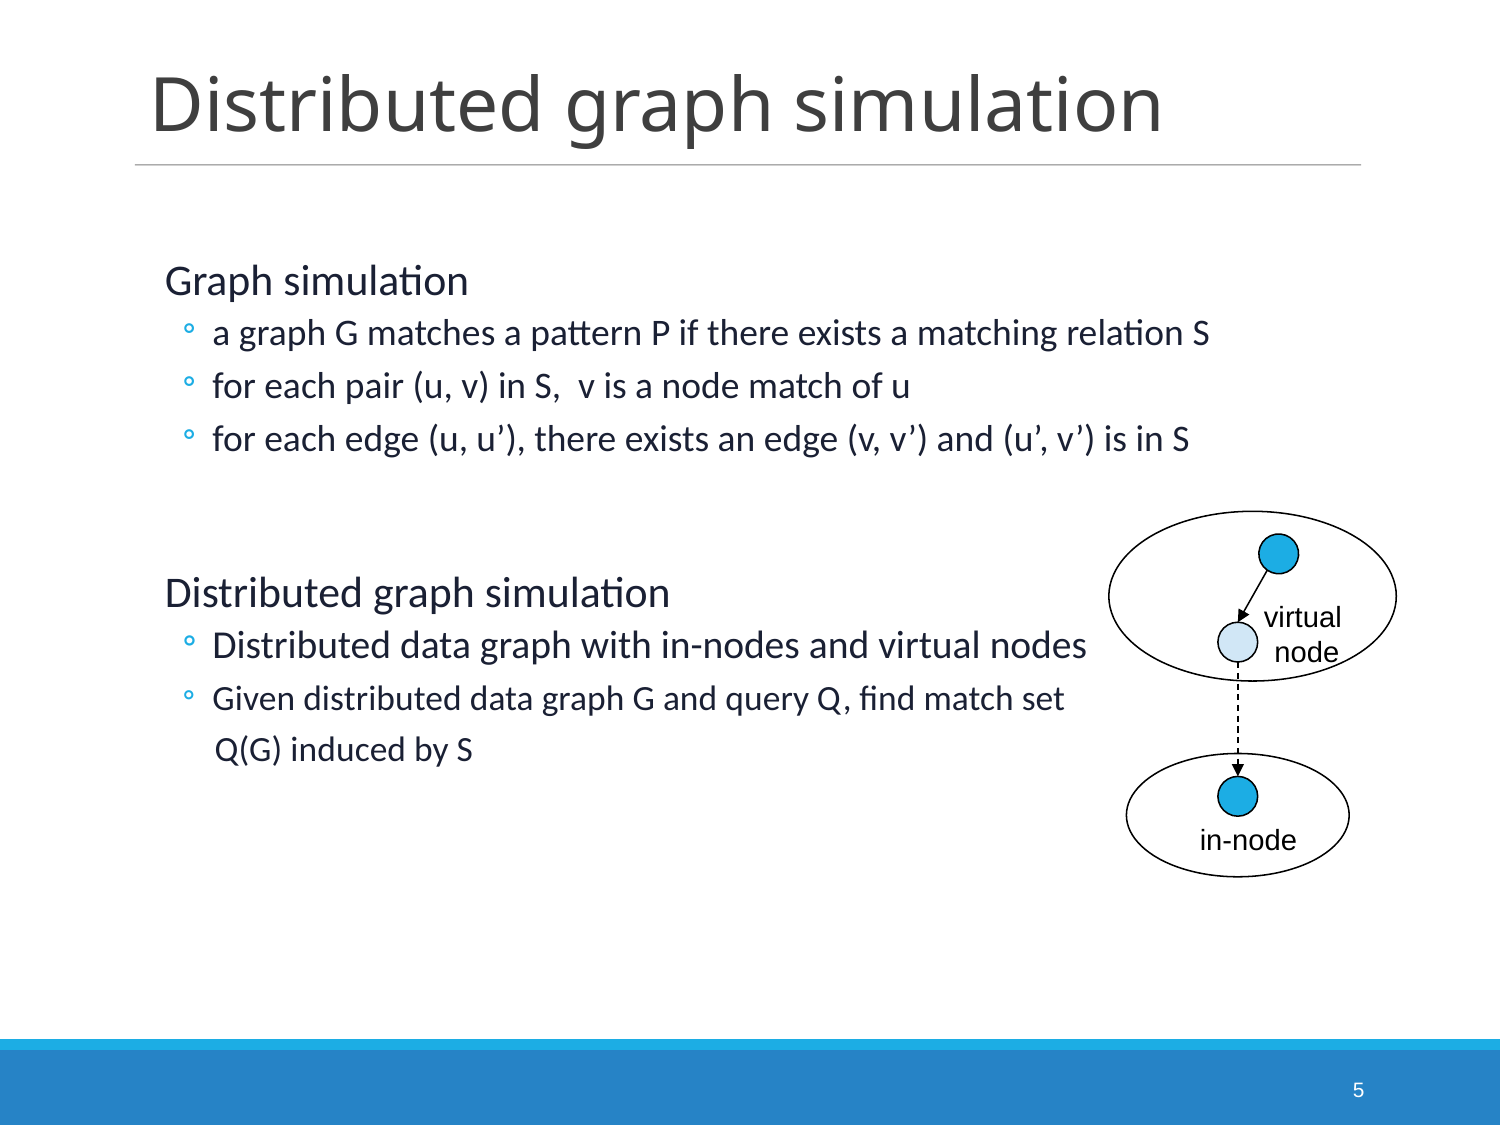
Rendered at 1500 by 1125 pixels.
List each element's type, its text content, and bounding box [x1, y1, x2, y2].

text_box virtual node [1248, 590, 1366, 676]
text_box Graph simulation a graph G matches a pattern P if there exists a matching relation S for each pair (u, v) in S, v is a node match of u for each edge (u, u’), there exists an edge (v, v’) and (u’, v’) is in S Distributed graph simulation Distributed data graph with in-nodes and virtual nodes Given distributed data graph G and query Q, find match set Q(G) induced by S [134, 168, 1378, 855]
text_box [1126, 753, 1350, 864]
text_box [1169, 864, 1306, 877]
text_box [1237, 570, 1268, 623]
slide_number 5 [1217, 1059, 1380, 1120]
title Distributed graph simulation [134, 37, 1373, 155]
text_box in-node [1168, 813, 1329, 864]
text_box [1258, 534, 1299, 574]
text_box [1108, 511, 1397, 682]
